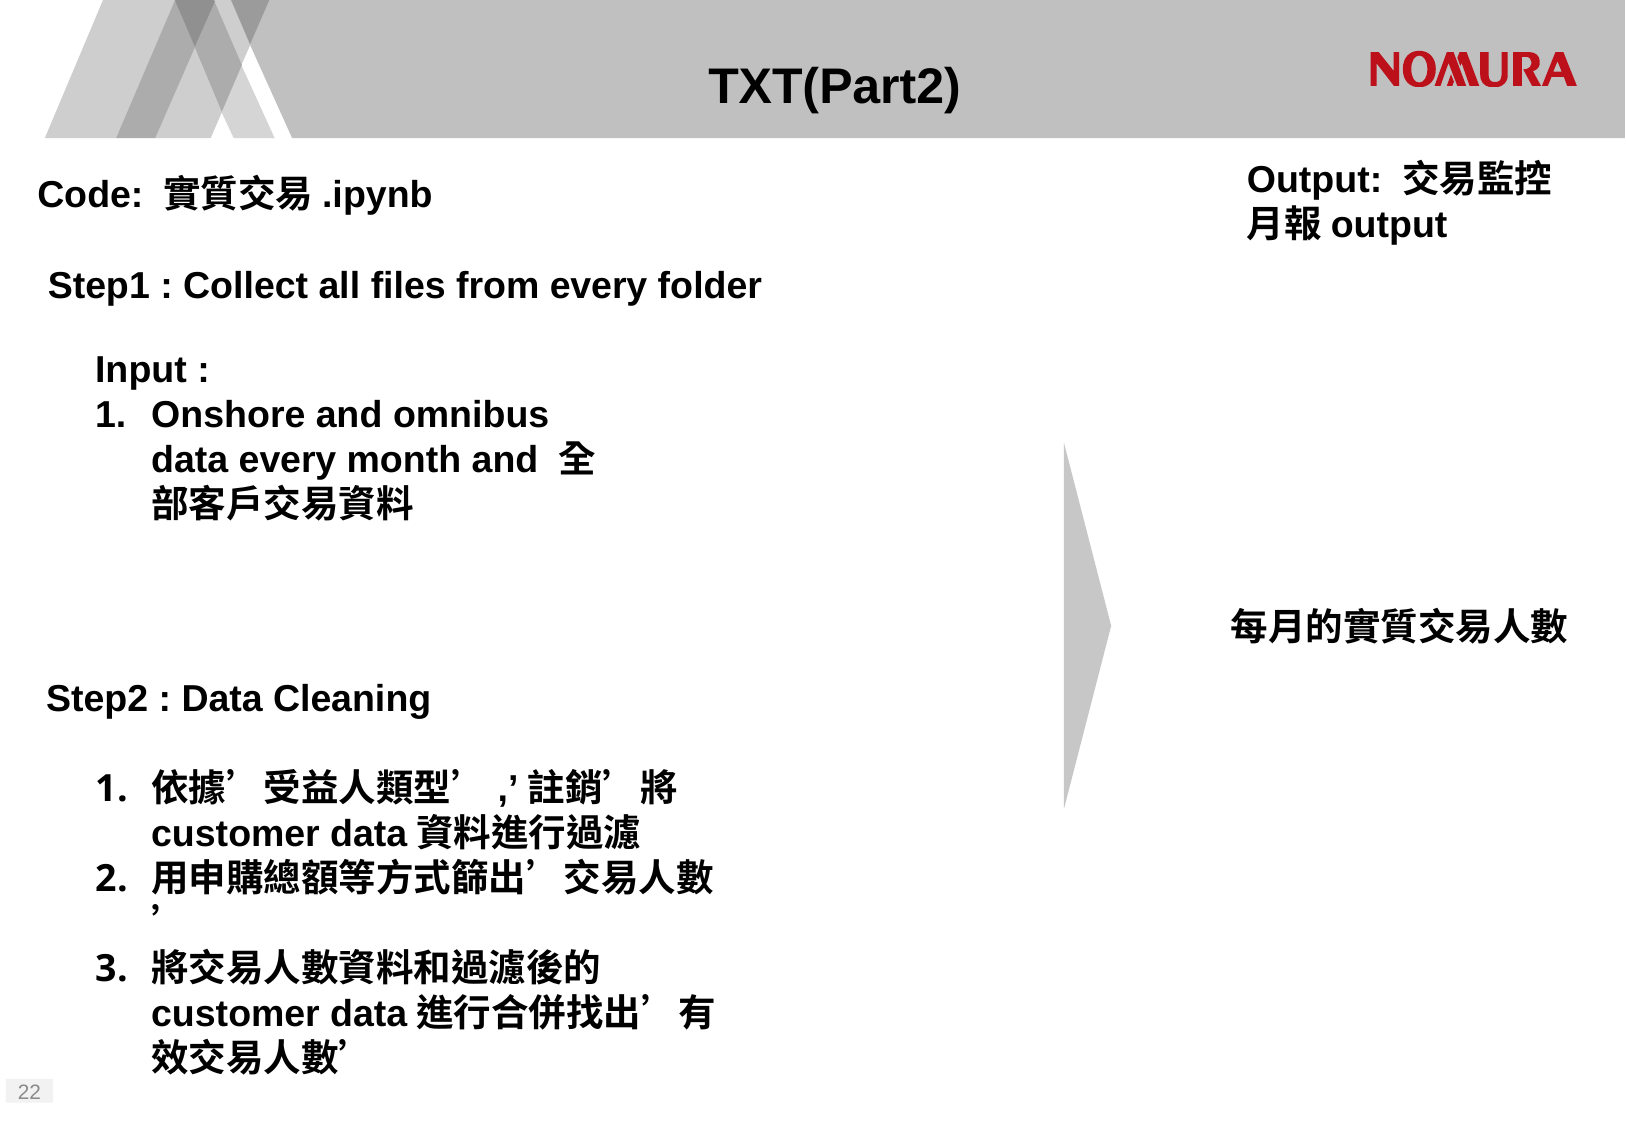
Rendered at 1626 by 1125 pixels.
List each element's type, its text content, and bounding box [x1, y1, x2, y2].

text_box 依據’受益人類型’,’註銷’將customer data資料進行過濾 用申購總額等方式篩出’交易人數’ 將交易人數資料和過濾後的customer data進行合併找出’有效交易人數’ [80, 756, 742, 1087]
text_box Step1 : Collect all files from every folder [33, 253, 778, 314]
text_box Code: 實質交易.ipynb [22, 162, 448, 223]
text_box 每月的實質交易人數 [1215, 595, 1584, 656]
text_box TXT(Part2) [315, 24, 1355, 143]
text_box [1063, 442, 1112, 809]
slide_number 21 [5, 1078, 54, 1103]
text_box Step2 : Data Cleaning [31, 666, 447, 727]
text_box Output: 交易監控 月報output [1232, 147, 1567, 253]
text_box Input : Onshore and omnibus data every month and 全部客戶交易資料 [80, 338, 648, 533]
